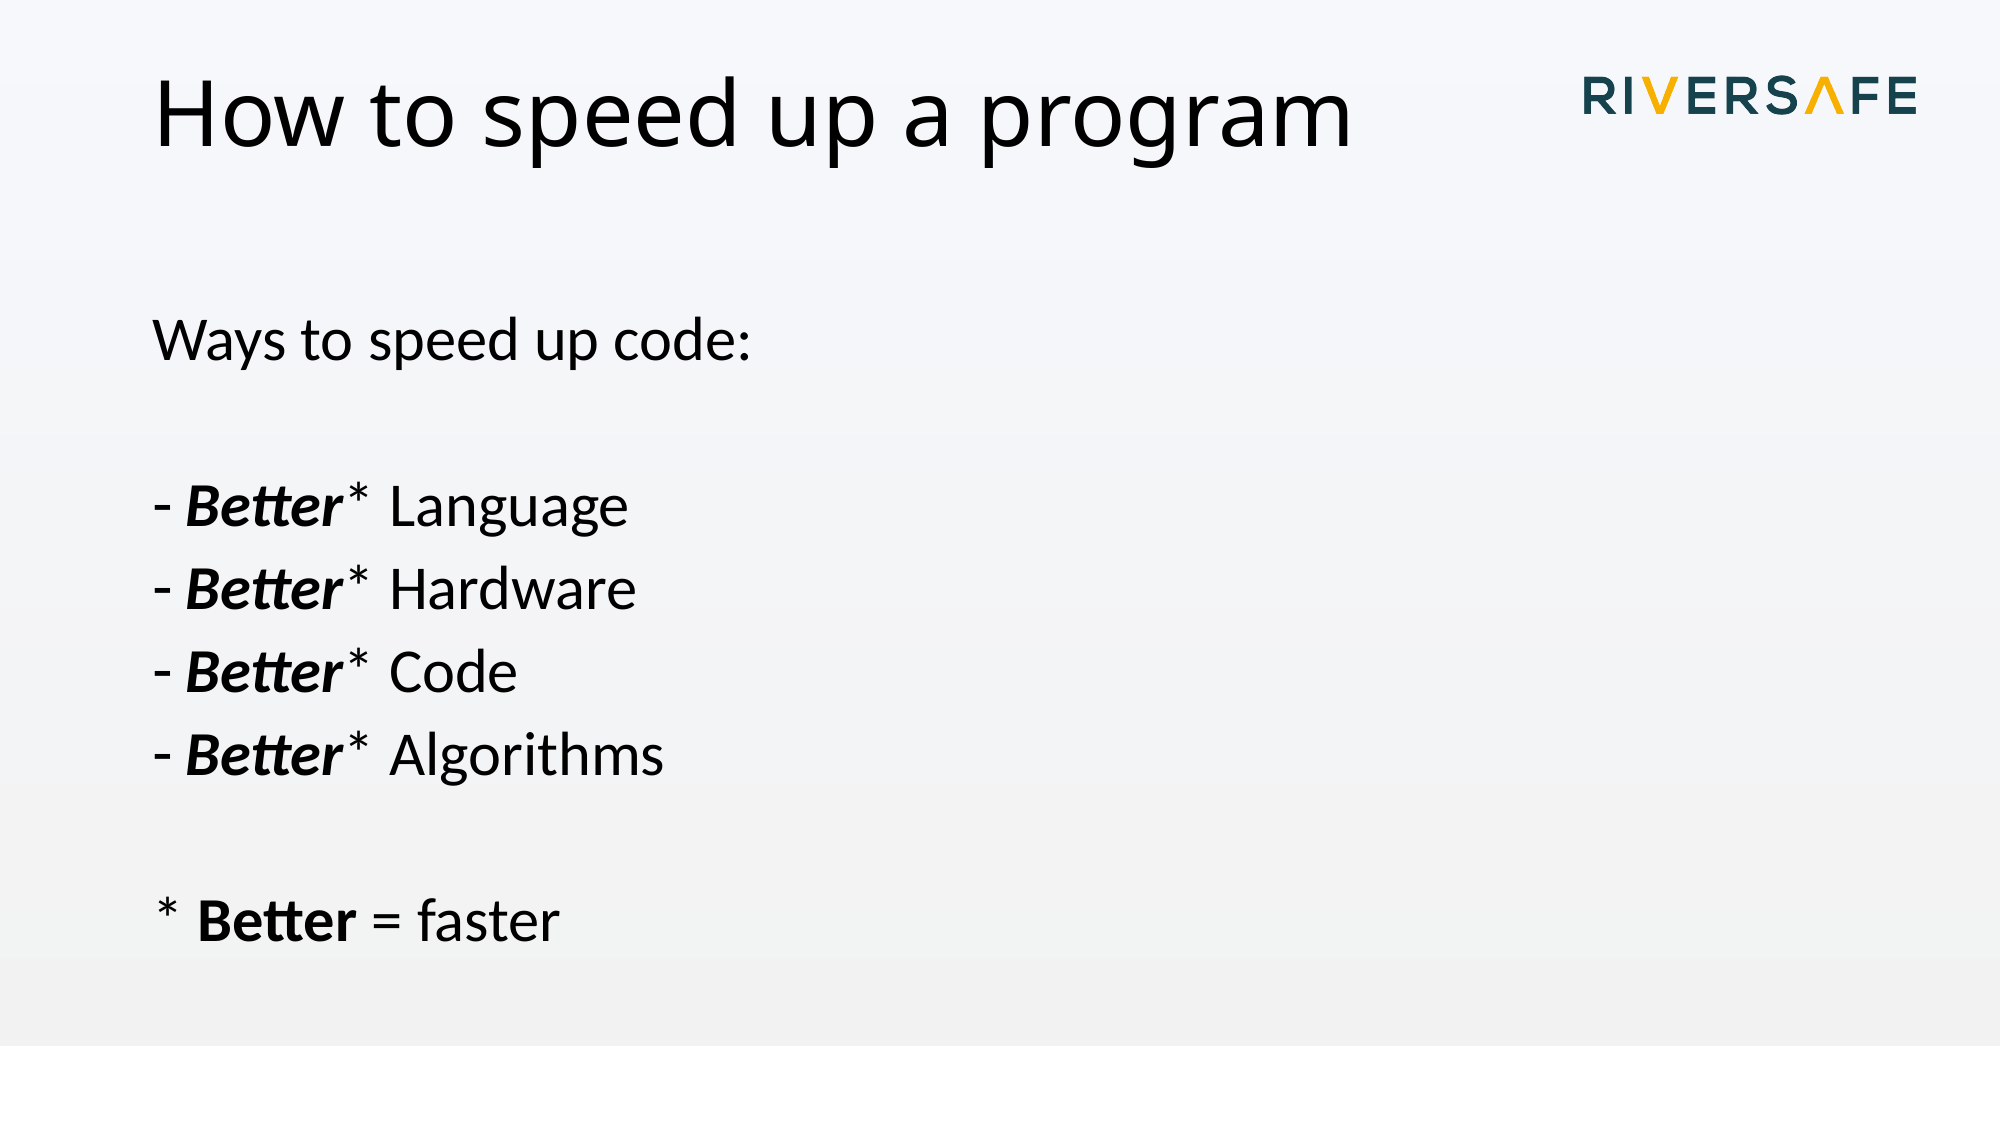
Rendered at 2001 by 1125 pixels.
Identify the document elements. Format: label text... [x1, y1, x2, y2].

text_box Ways to speed up code: Better* Language Better* Hardware Better* Code Better* Algorithms * Better = faster [137, 299, 1796, 969]
picture [1863, 75, 1916, 115]
title How to speed up a program [137, 59, 1863, 278]
